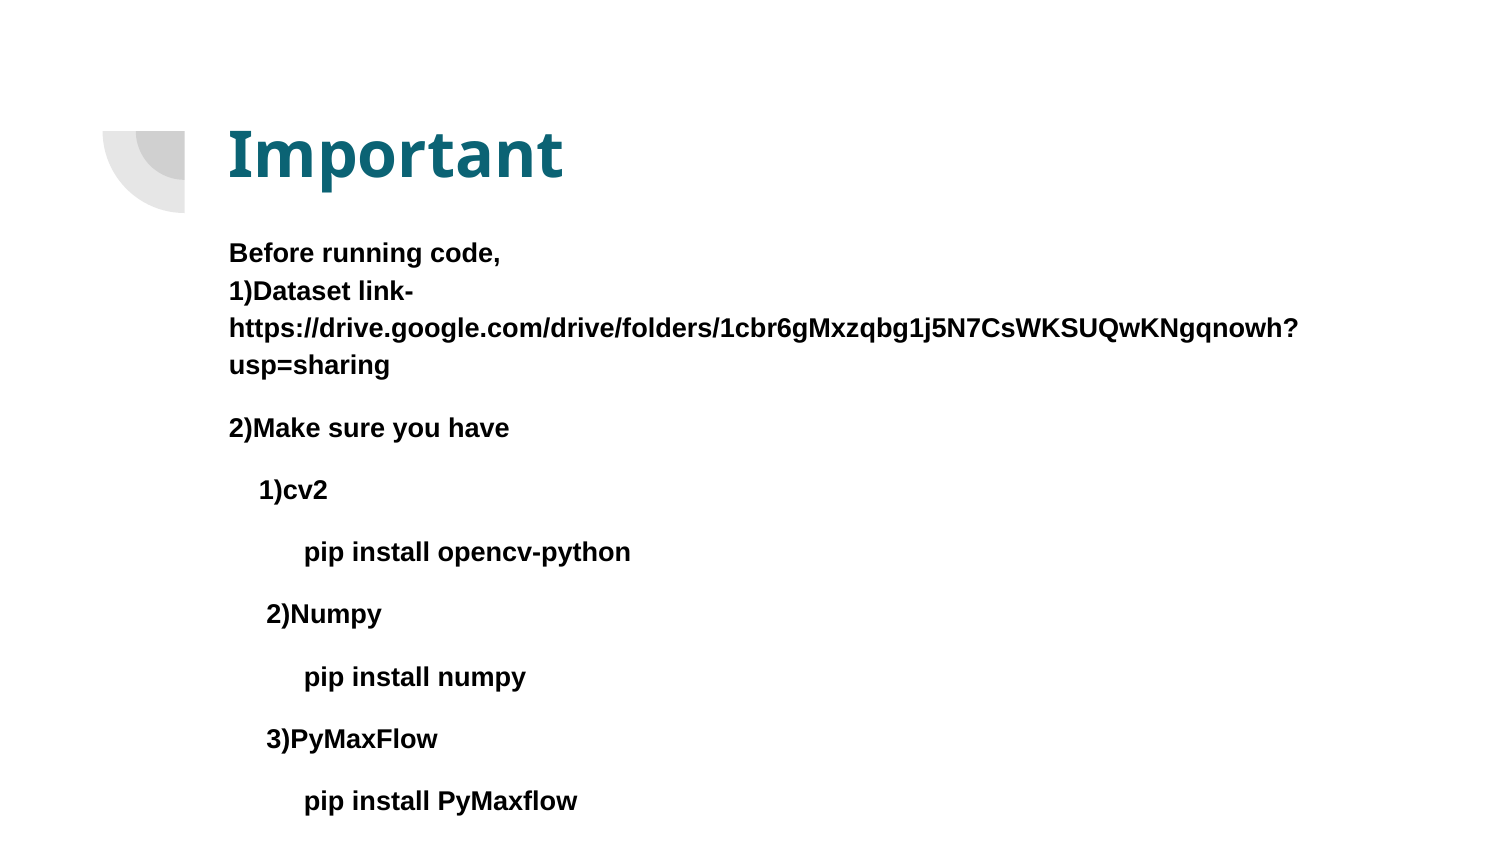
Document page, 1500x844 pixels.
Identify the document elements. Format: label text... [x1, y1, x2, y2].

title Important [213, 98, 1368, 215]
list Before running code, 1)Dataset link- https://drive.google.com/drive/folders/1cbr6gMxzqbg1j5N7CsWKSUQwKNgqnowh?usp=sharing 2)Make sure you have 1)cv2 pip install opencv-python 2)Numpy pip install numpy 3)PyMaxFlow pip install PyMaxflow pip install opencv-python numpy PyMaxflow [213, 215, 1368, 818]
